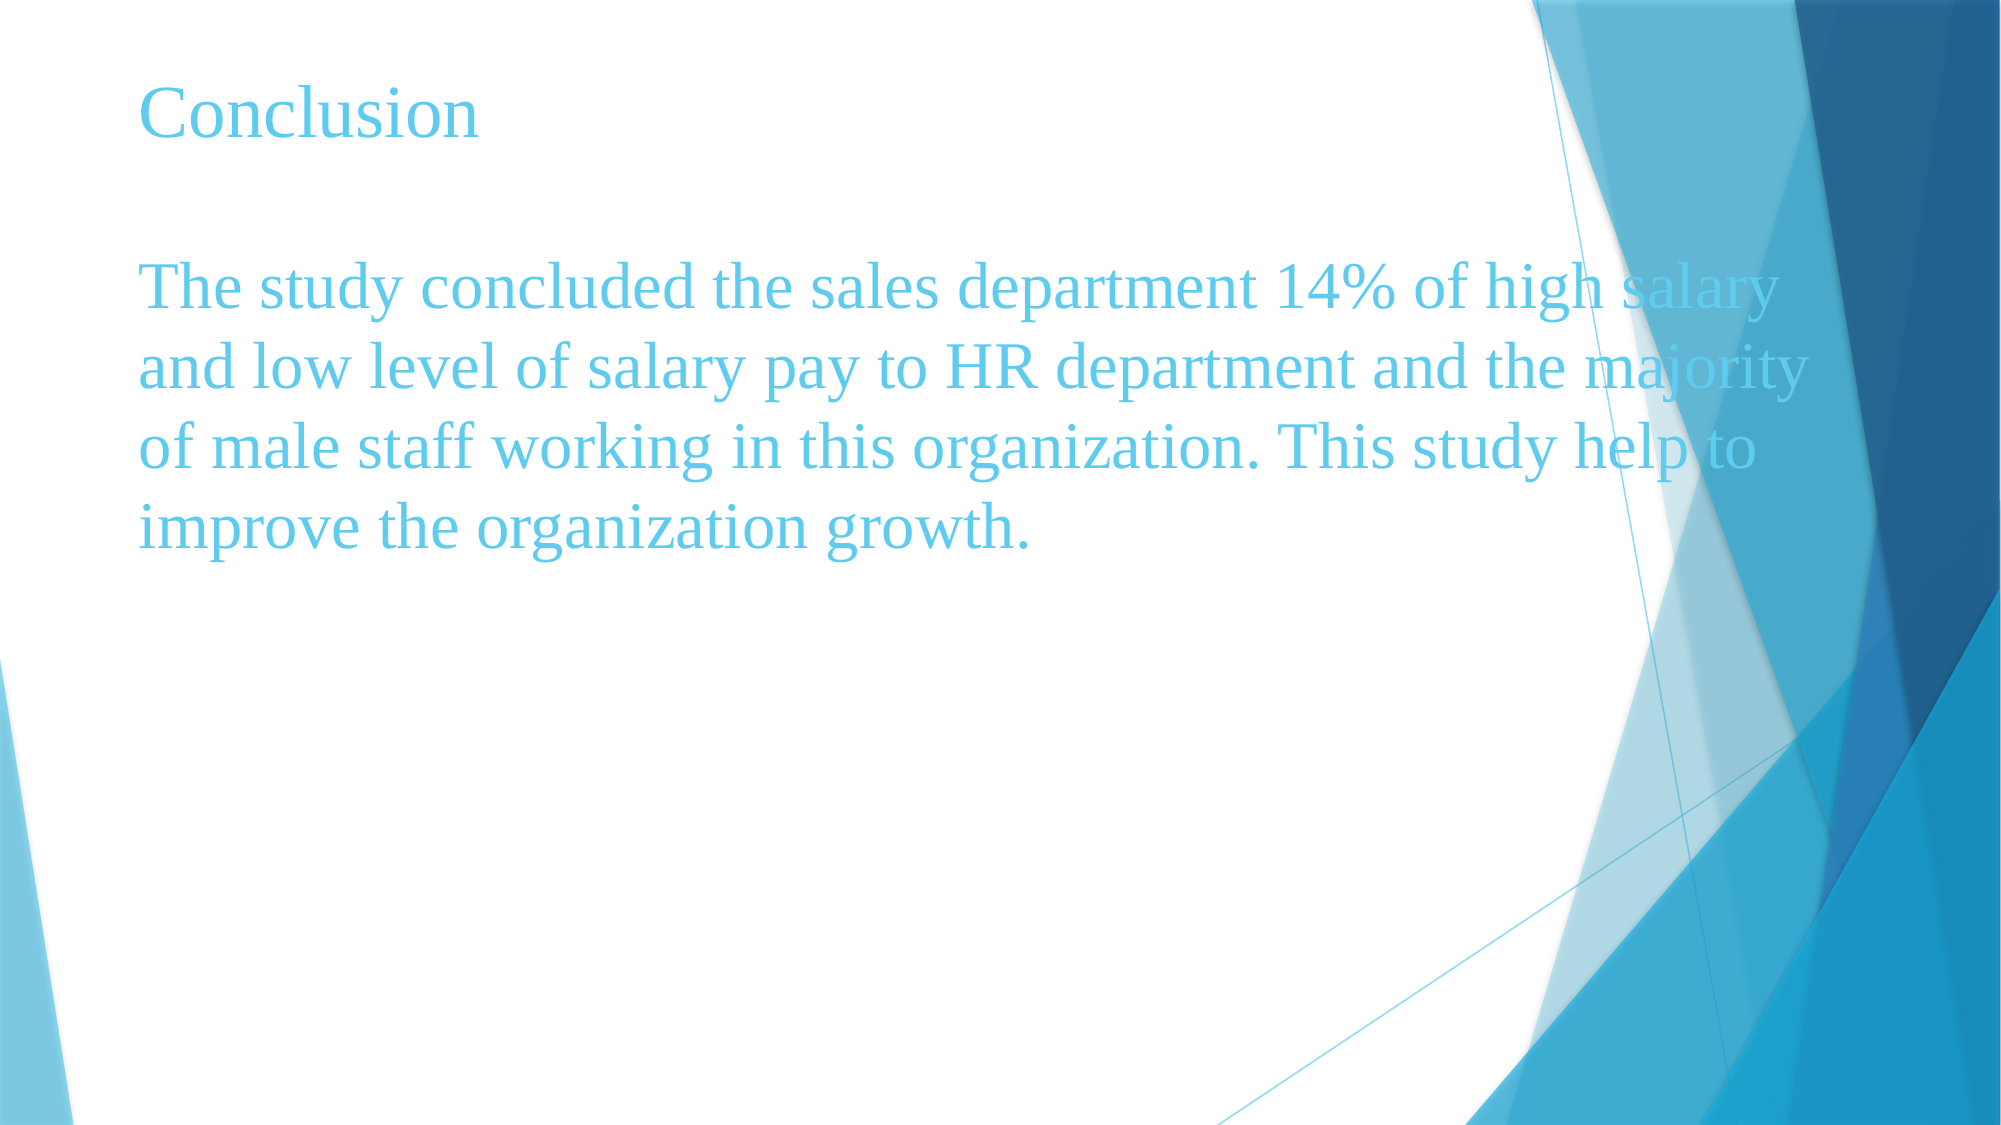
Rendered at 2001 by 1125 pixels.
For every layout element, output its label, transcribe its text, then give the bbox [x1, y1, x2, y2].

title Conclusion The study concluded the sales department 14% of high salary and low level of salary pay to HR department and the majority of male staff working in this organization. This study help to improve the organization growth. [123, 54, 1877, 701]
